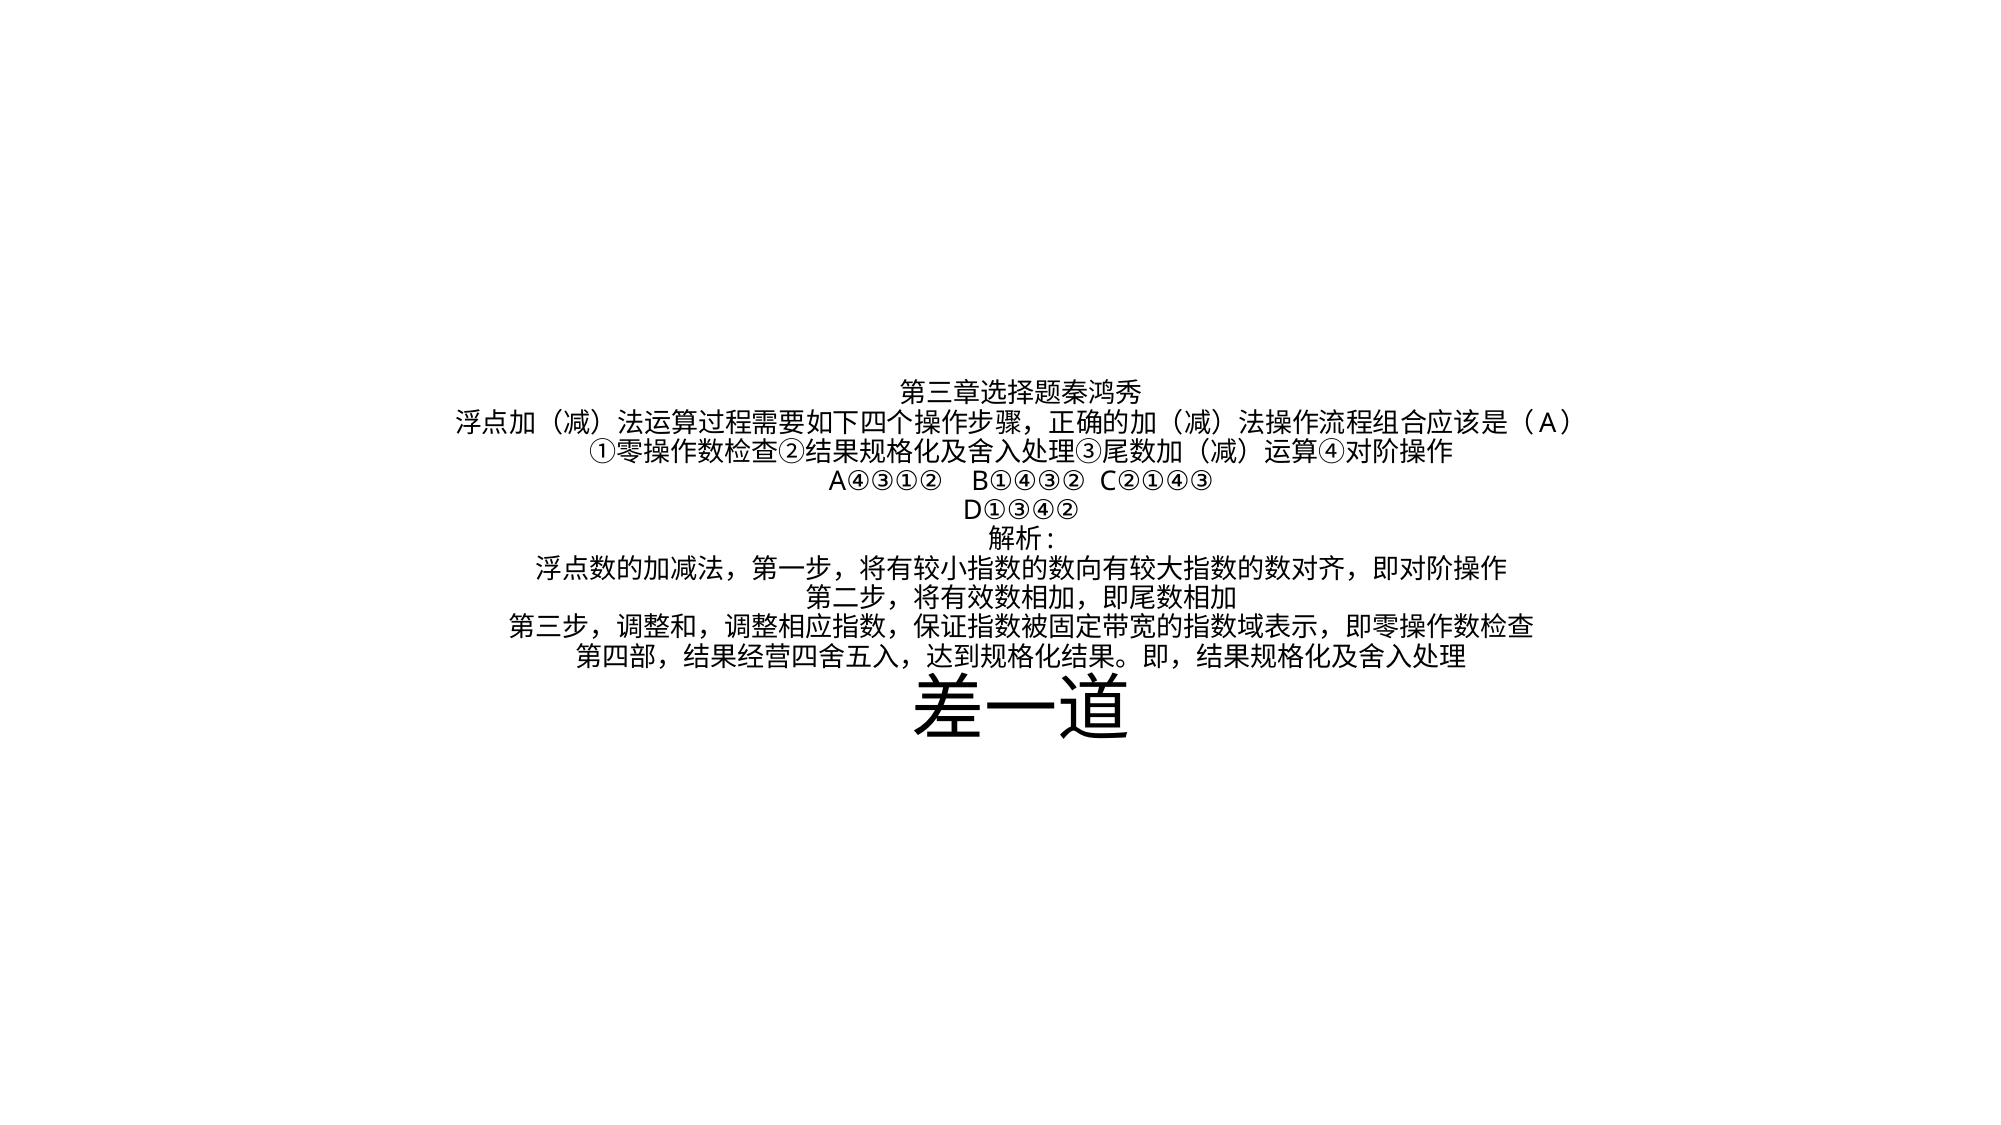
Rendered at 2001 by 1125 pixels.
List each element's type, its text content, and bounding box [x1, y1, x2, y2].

title 第三章选择题秦鸿秀 浮点加（减）法运算过程需要如下四个操作步骤，正确的加（减）法操作流程组合应该是（A） ①零操作数检查②结果规格化及舍入处理③尾数加（减）运算④对阶操作 A④③①② B①④③② C②①④③ D①③④② 解析: 浮点数的加减法，第一步，将有较小指数的数向有较大指数的数对齐，即对阶操作 第二步，将有效数相加，即尾数相加 第三步，调整和，调整相应指数，保证指数被固定带宽的指数域表示，即零操作数检查 第四部，结果经营四舍五入，达到规格化结果。即，结果规格化及舍入处理 差一道 [271, 366, 1772, 759]
